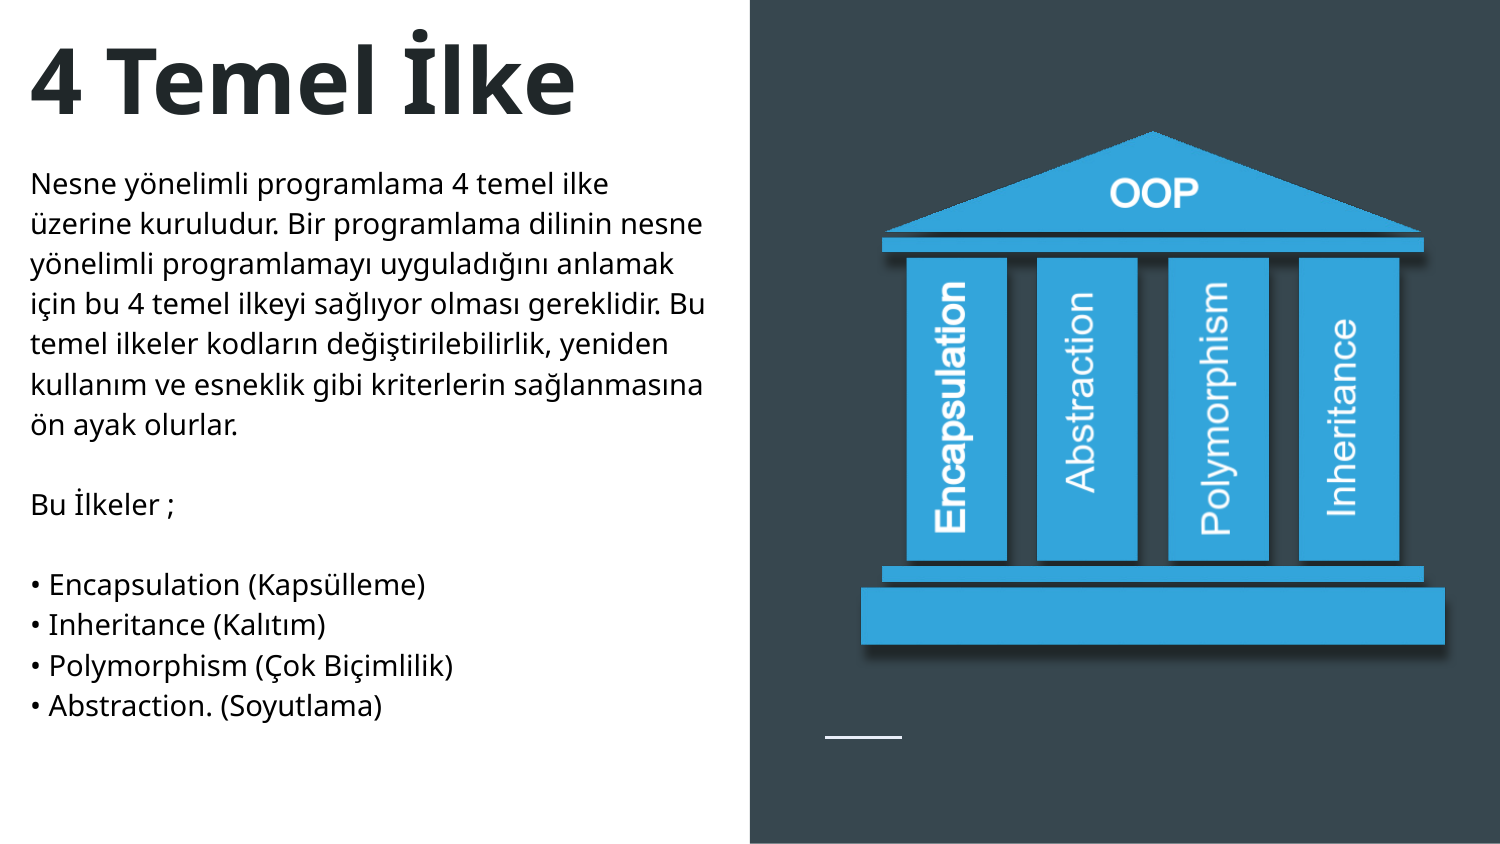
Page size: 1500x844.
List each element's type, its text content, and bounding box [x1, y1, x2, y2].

title 4 Temel İlke [15, 8, 699, 137]
text_box Nesne yönelimli programlama 4 temel ilke üzerine kuruludur. Bir programlama dilinin nesne yönelimli programlamayı uyguladığını anlamak için bu 4 temel ilkeyi sağlıyor olması gereklidir. Bu temel ilkeler kodların değiştirilebilirlik, yeniden kullanım ve esneklik gibi kriterlerin sağlanmasına ön ayak olurlar. Bu İlkeler ; • Encapsulation (Kapsülleme) • Inheritance (Kalıtım) • Polymorphism (Çok Biçimlilik) • Abstraction. (Soyutlama) [15, 144, 733, 778]
picture [698, 131, 1500, 656]
